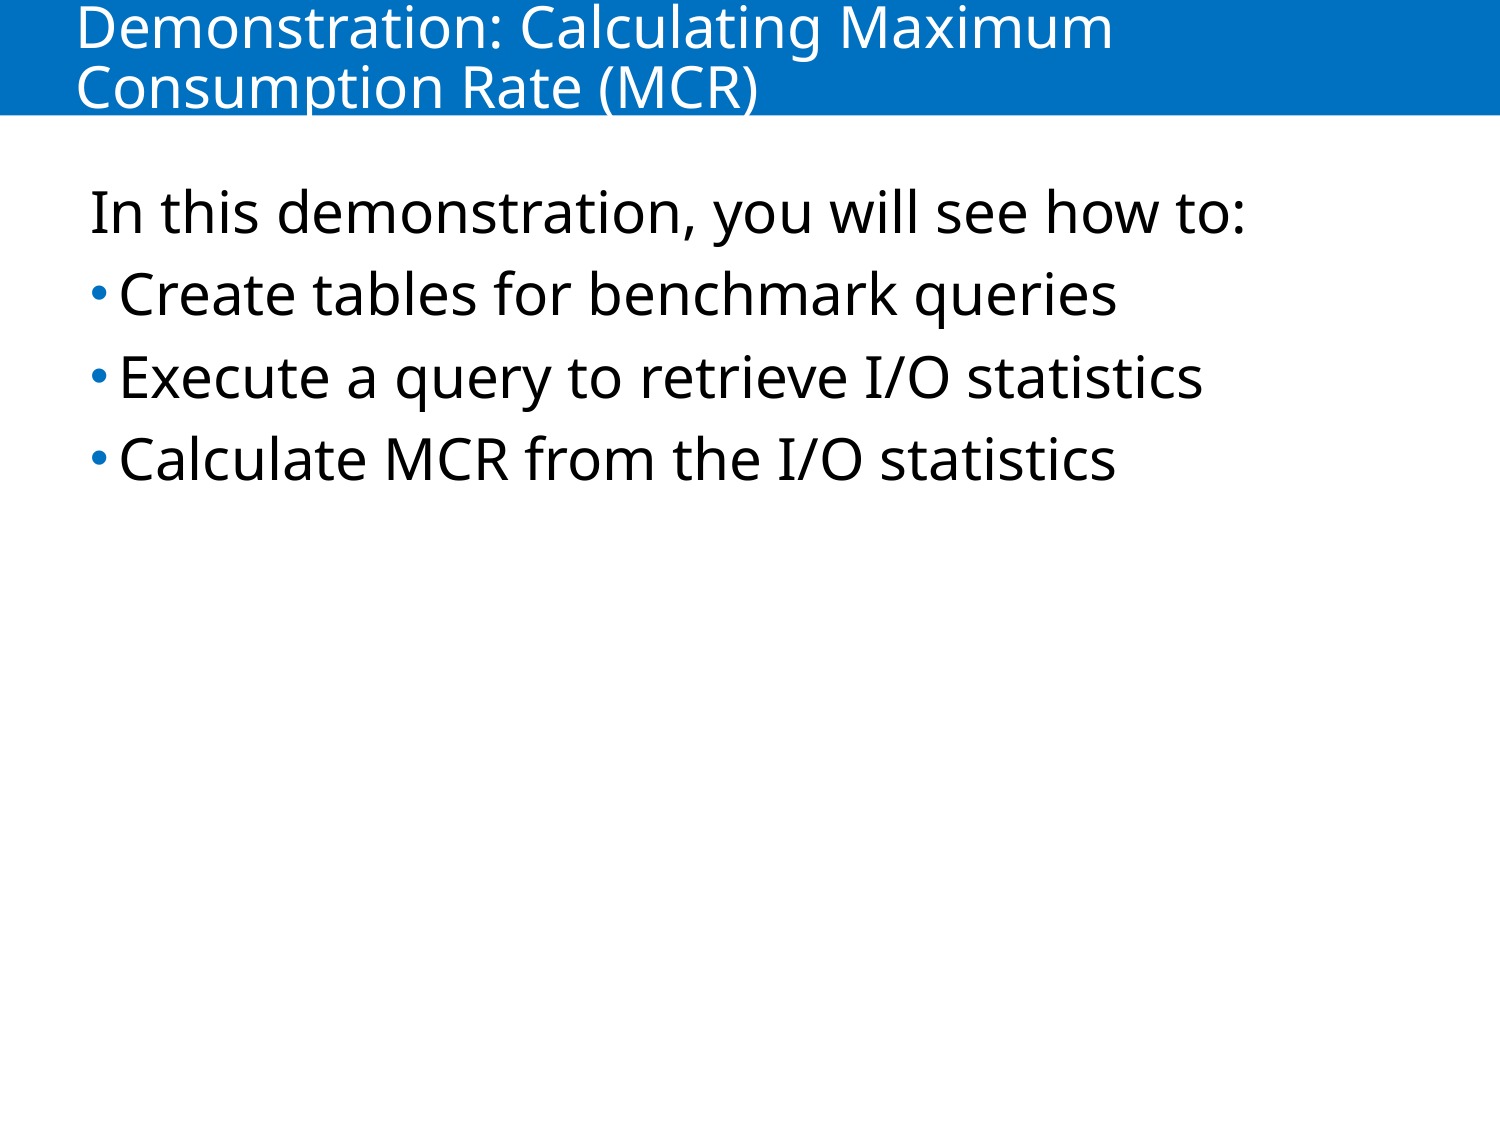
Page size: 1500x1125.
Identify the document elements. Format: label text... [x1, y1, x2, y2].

title Demonstration: Calculating Maximum Consumption Rate (MCR) [75, 0, 1351, 122]
text_box In this demonstration, you will see how to: Create tables for benchmark queries Execute a query to retrieve I/O statistics Calculate MCR from the I/O statistics [75, 167, 1408, 1012]
